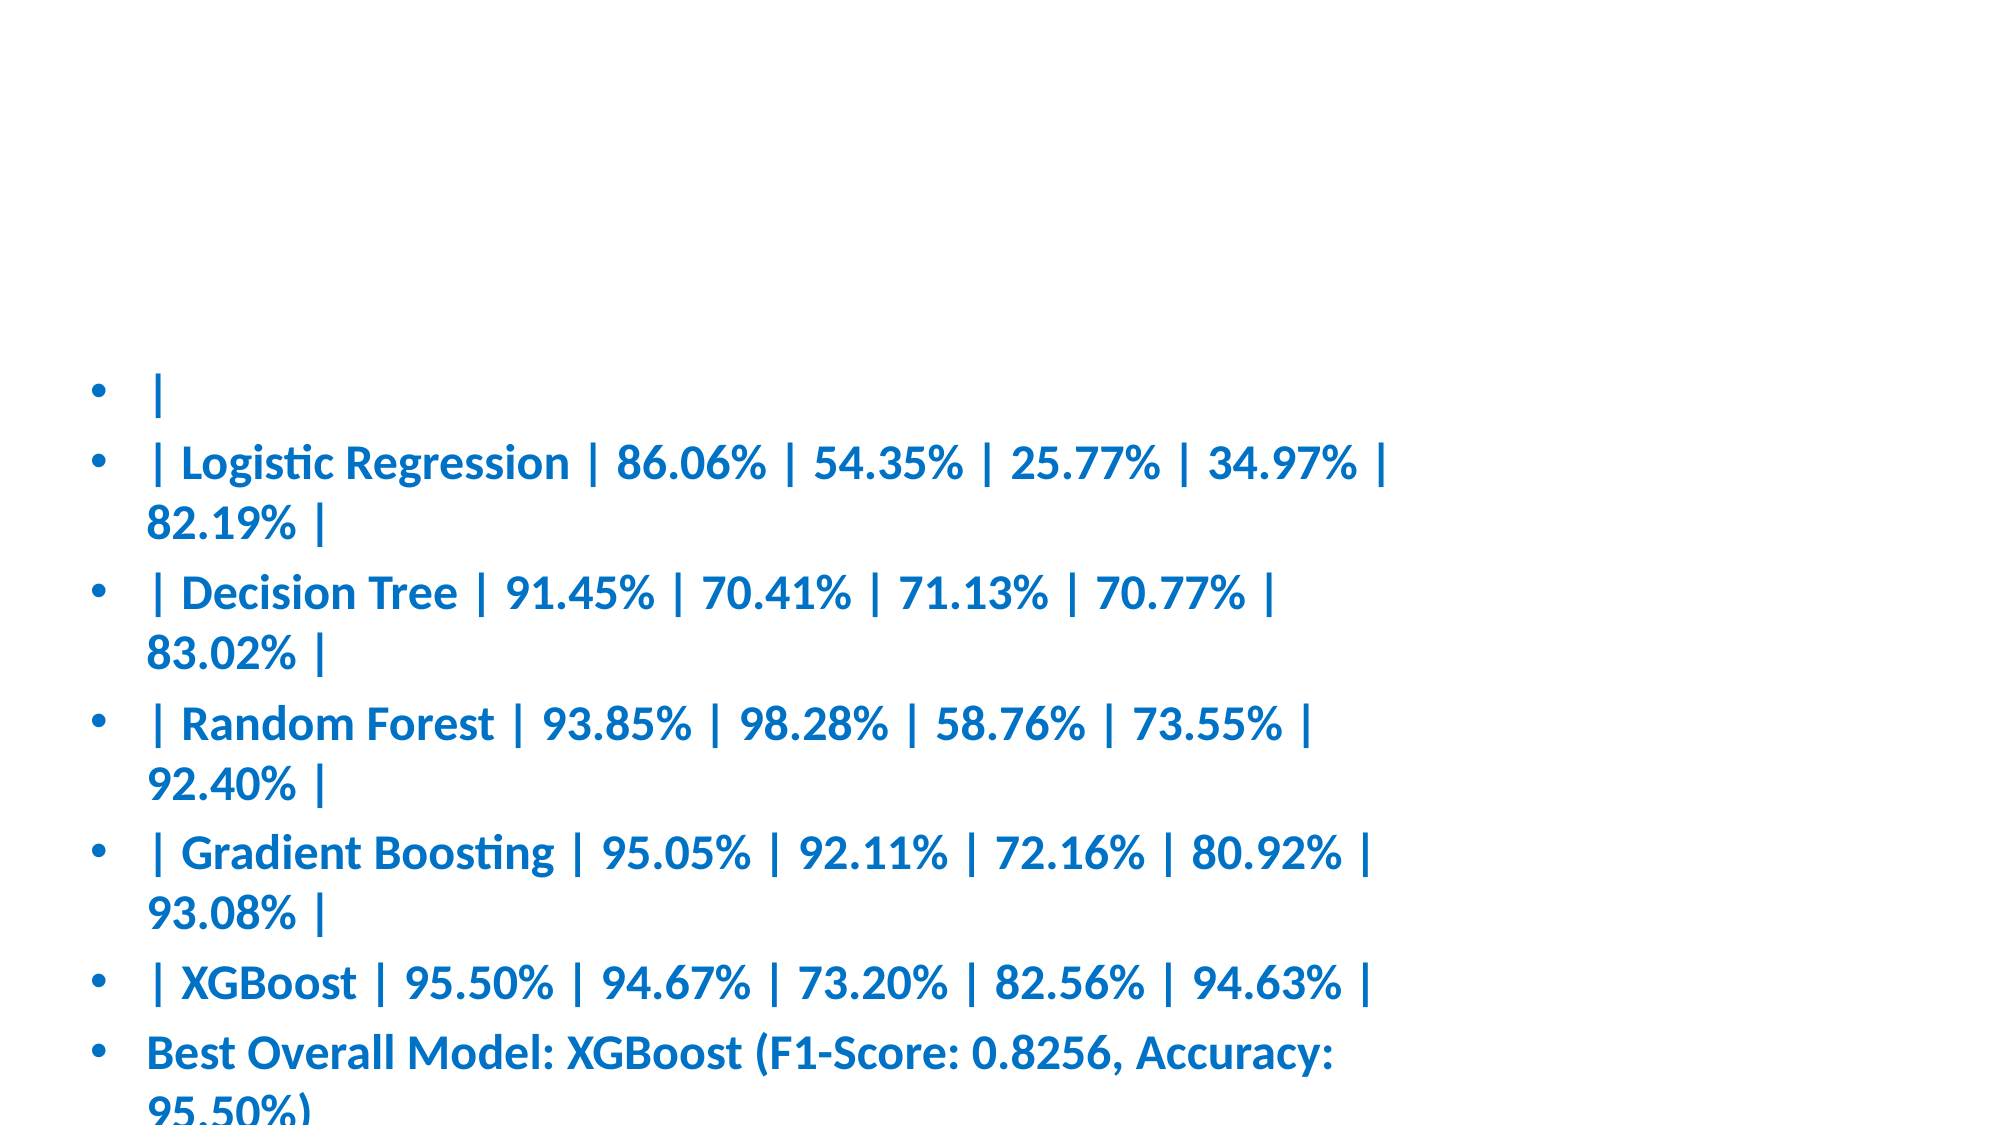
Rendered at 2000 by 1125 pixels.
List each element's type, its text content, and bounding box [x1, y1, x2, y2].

list | | Logistic Regression | 86.06% | 54.35% | 25.77% | 34.97% | 82.19% | | Decision Tree | 91.45% | 70.41% | 71.13% | 70.77% | 83.02% | | Random Forest | 93.85% | 98.28% | 58.76% | 73.55% | 92.40% | | Gradient Boosting | 95.05% | 92.11% | 72.16% | 80.92% | 93.08% | | XGBoost | 95.50% | 94.67% | 73.20% | 82.56% | 94.63% | Best Overall Model: XGBoost (F1-Score: 0.8256, Accuracy: 95.50%) [75, 262, 1425, 1005]
